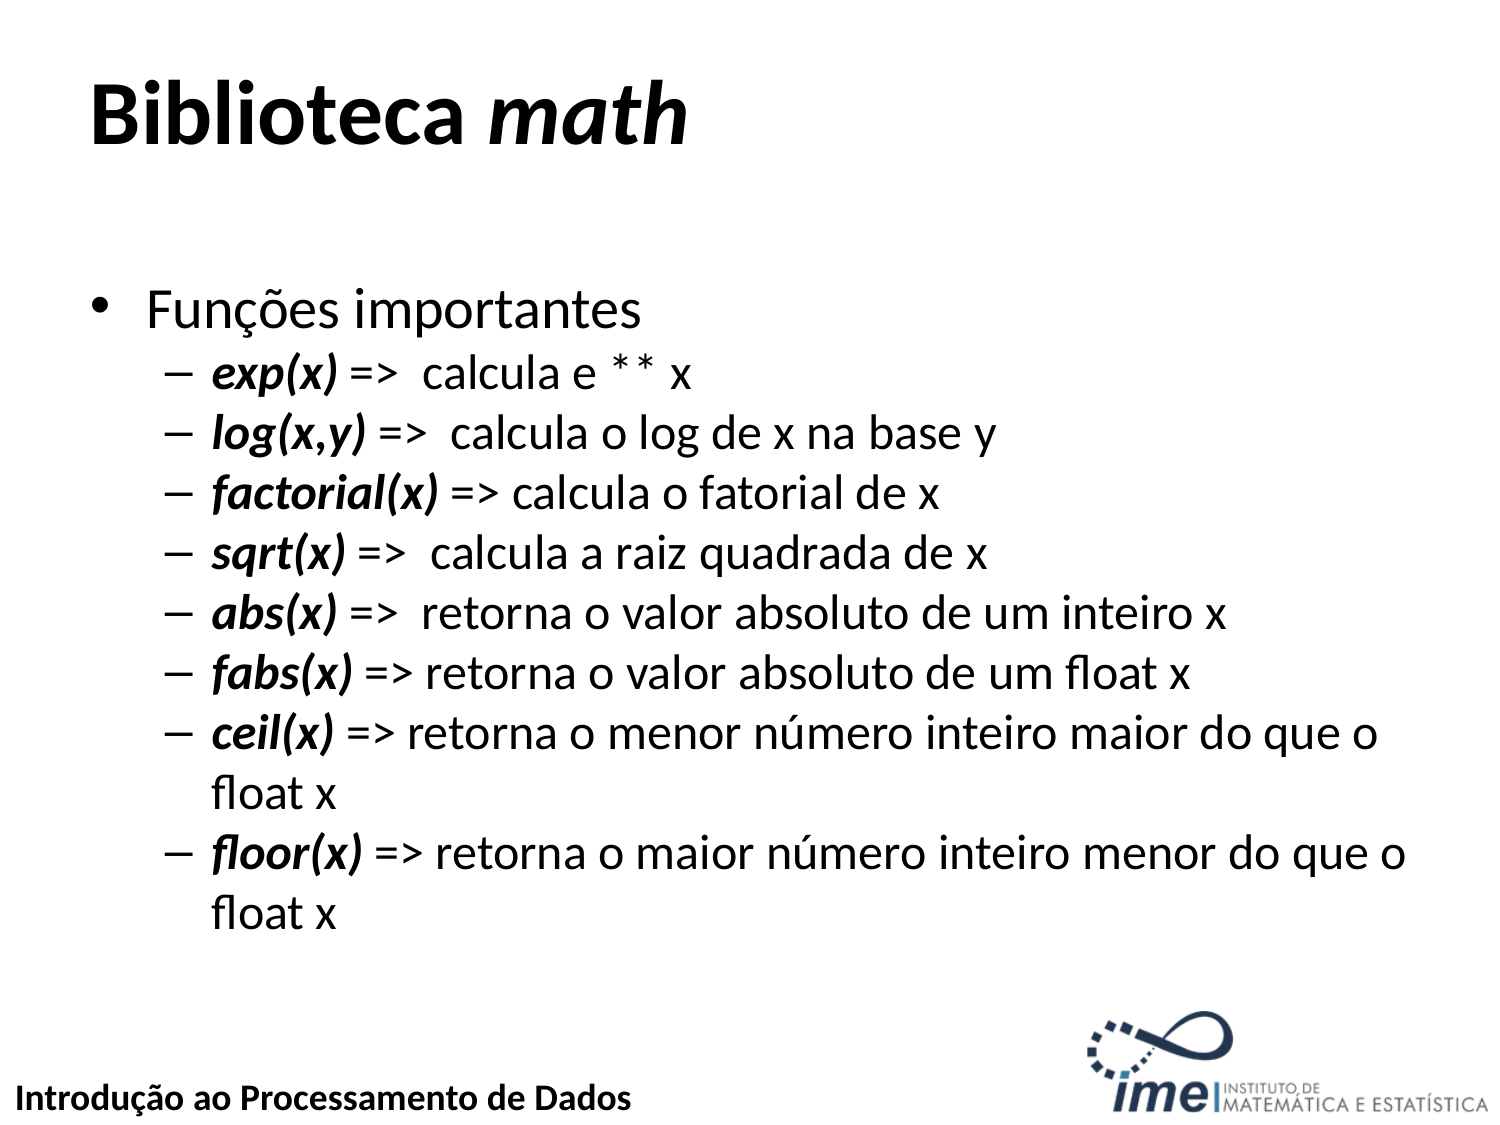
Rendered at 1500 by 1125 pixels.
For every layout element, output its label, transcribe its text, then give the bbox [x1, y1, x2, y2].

text_box Biblioteca math [74, 45, 1425, 233]
picture [1086, 1011, 1494, 1115]
text_box Funções importantes exp(x) => calcula e ** x log(x,y) => calcula o log de x na base y factorial(x) => calcula o fatorial de x sqrt(x) => calcula a raiz quadrada de x abs(x) => retorna o valor absoluto de um inteiro x fabs(x) => retorna o valor absoluto de um float x ceil(x) => retorna o menor número inteiro maior do que o float x floor(x) => retorna o maior número inteiro menor do que o float x [74, 262, 1425, 1005]
